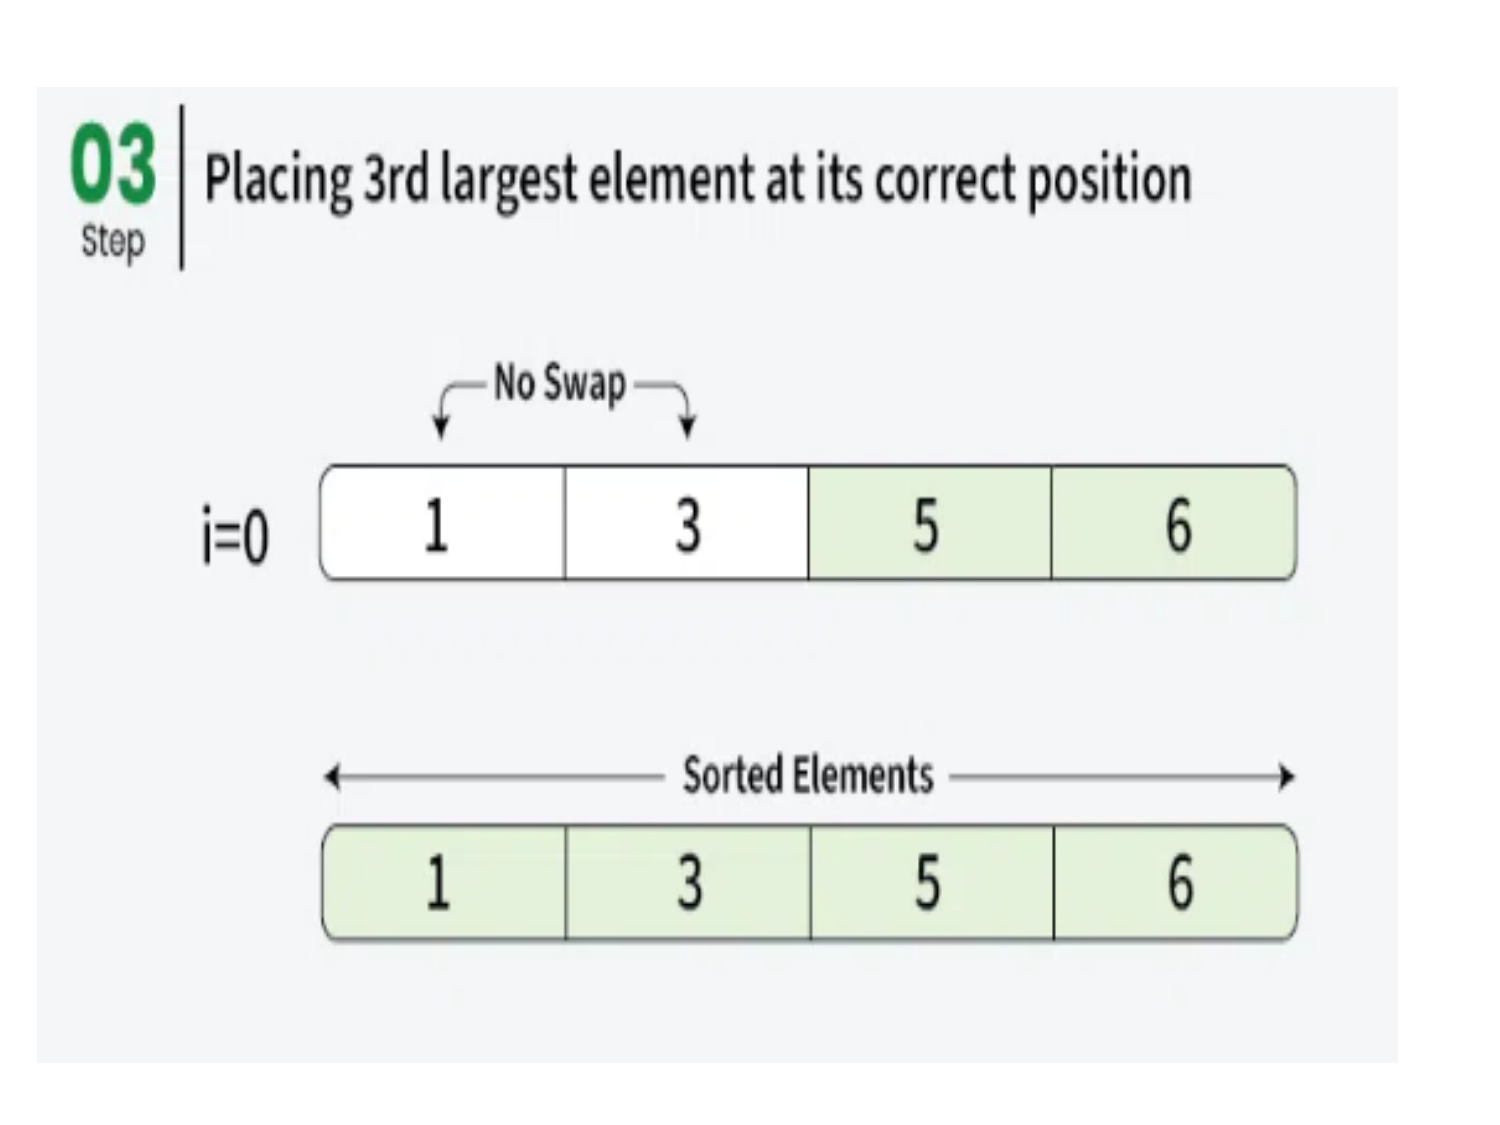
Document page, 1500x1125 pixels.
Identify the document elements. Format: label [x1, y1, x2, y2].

picture [37, 87, 1398, 1063]
